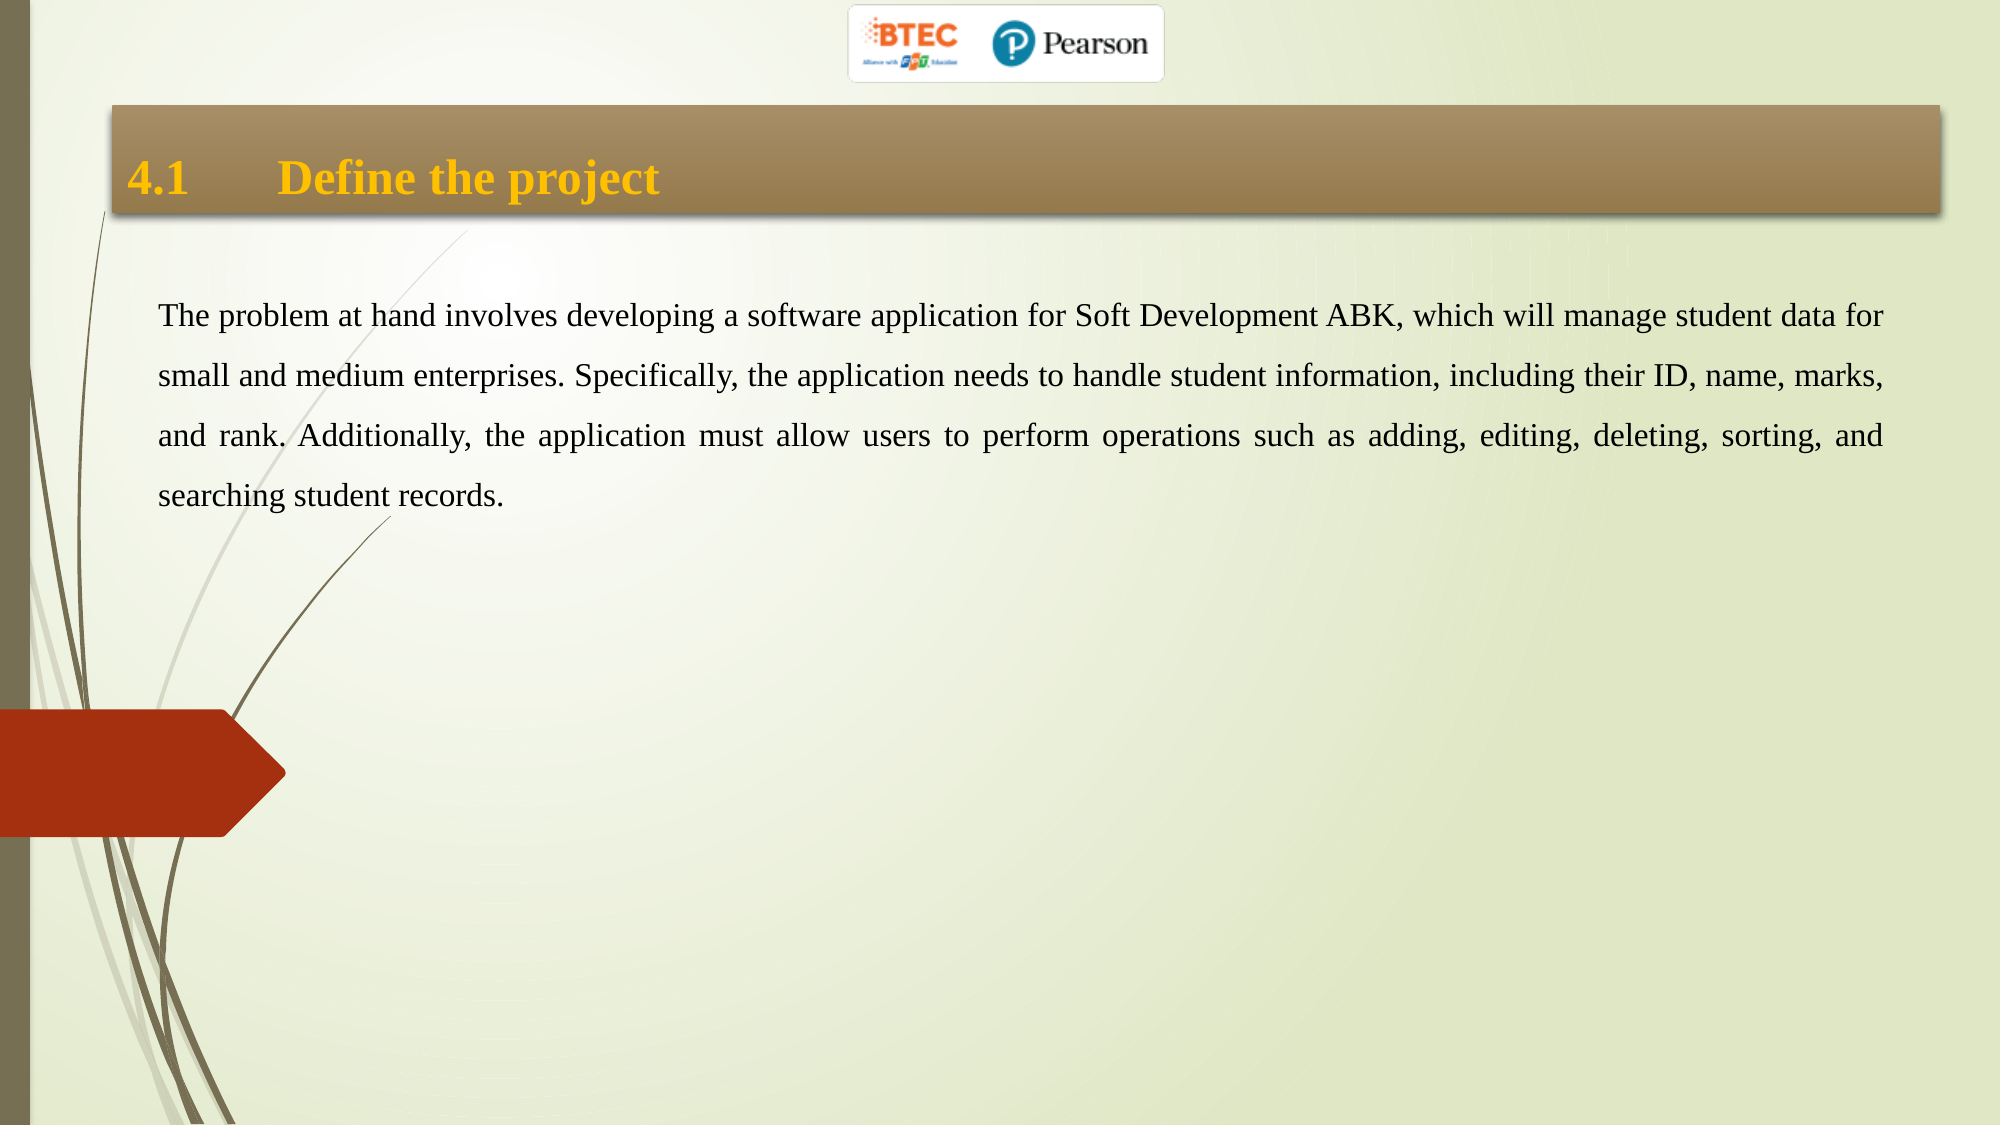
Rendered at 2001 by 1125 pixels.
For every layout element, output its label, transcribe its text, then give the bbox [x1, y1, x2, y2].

text_box The problem at hand involves developing a software application for Soft Development ABK, which will manage student data for small and medium enterprises. Specifically, the application needs to handle student information, including their ID, name, marks, and rank. Additionally, the application must allow users to perform operations such as adding, editing, deleting, sorting, and searching student records. [143, 266, 1902, 521]
title 4.1 Define the project [112, 105, 1940, 213]
picture [842, 0, 1171, 90]
